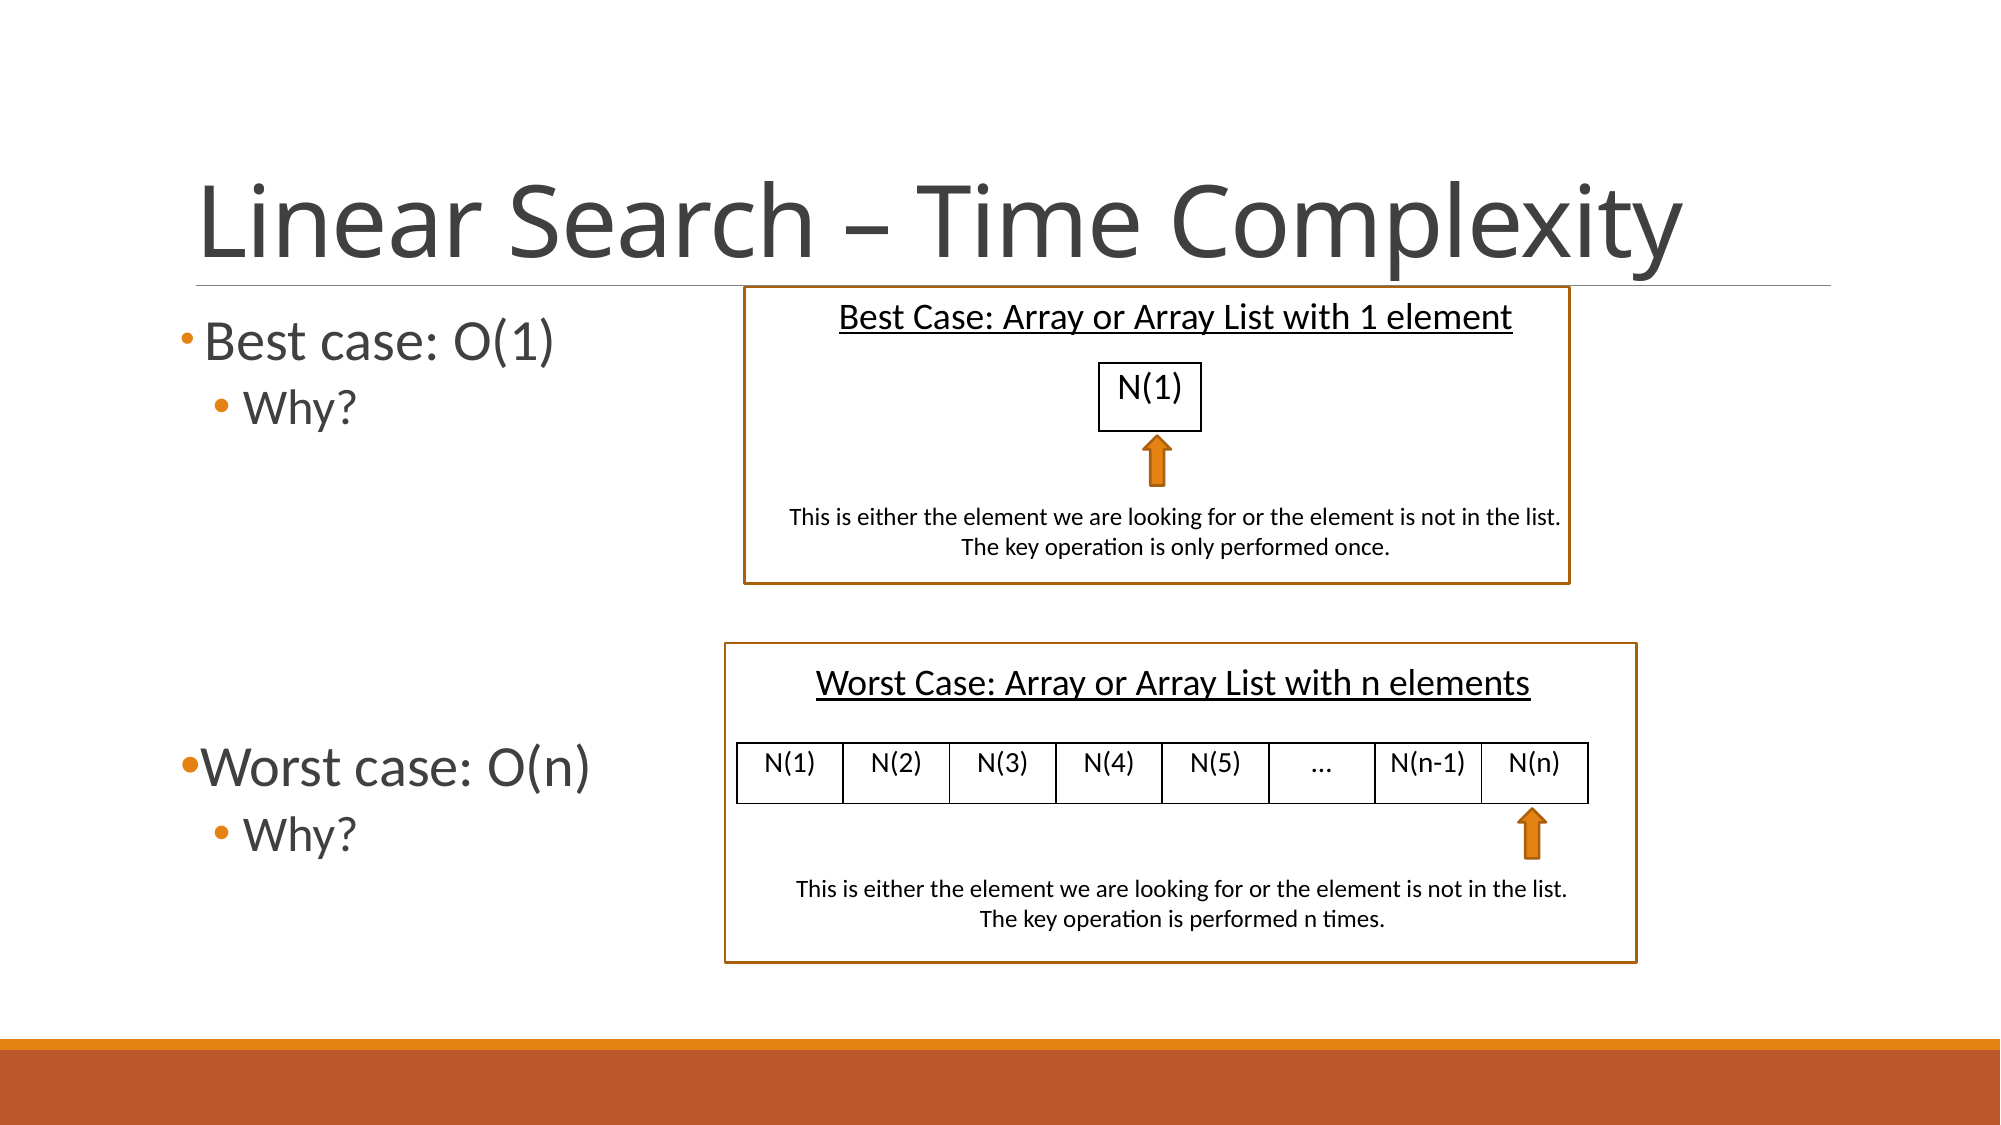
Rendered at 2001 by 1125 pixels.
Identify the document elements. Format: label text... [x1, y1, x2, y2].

title Linear Search – Time Complexity [180, 47, 1830, 285]
text_box [743, 286, 1571, 585]
list Best case: O(1) Why? Worst case: O(n) Why? [180, 302, 1830, 963]
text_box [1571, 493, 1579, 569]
text_box [724, 642, 1638, 964]
